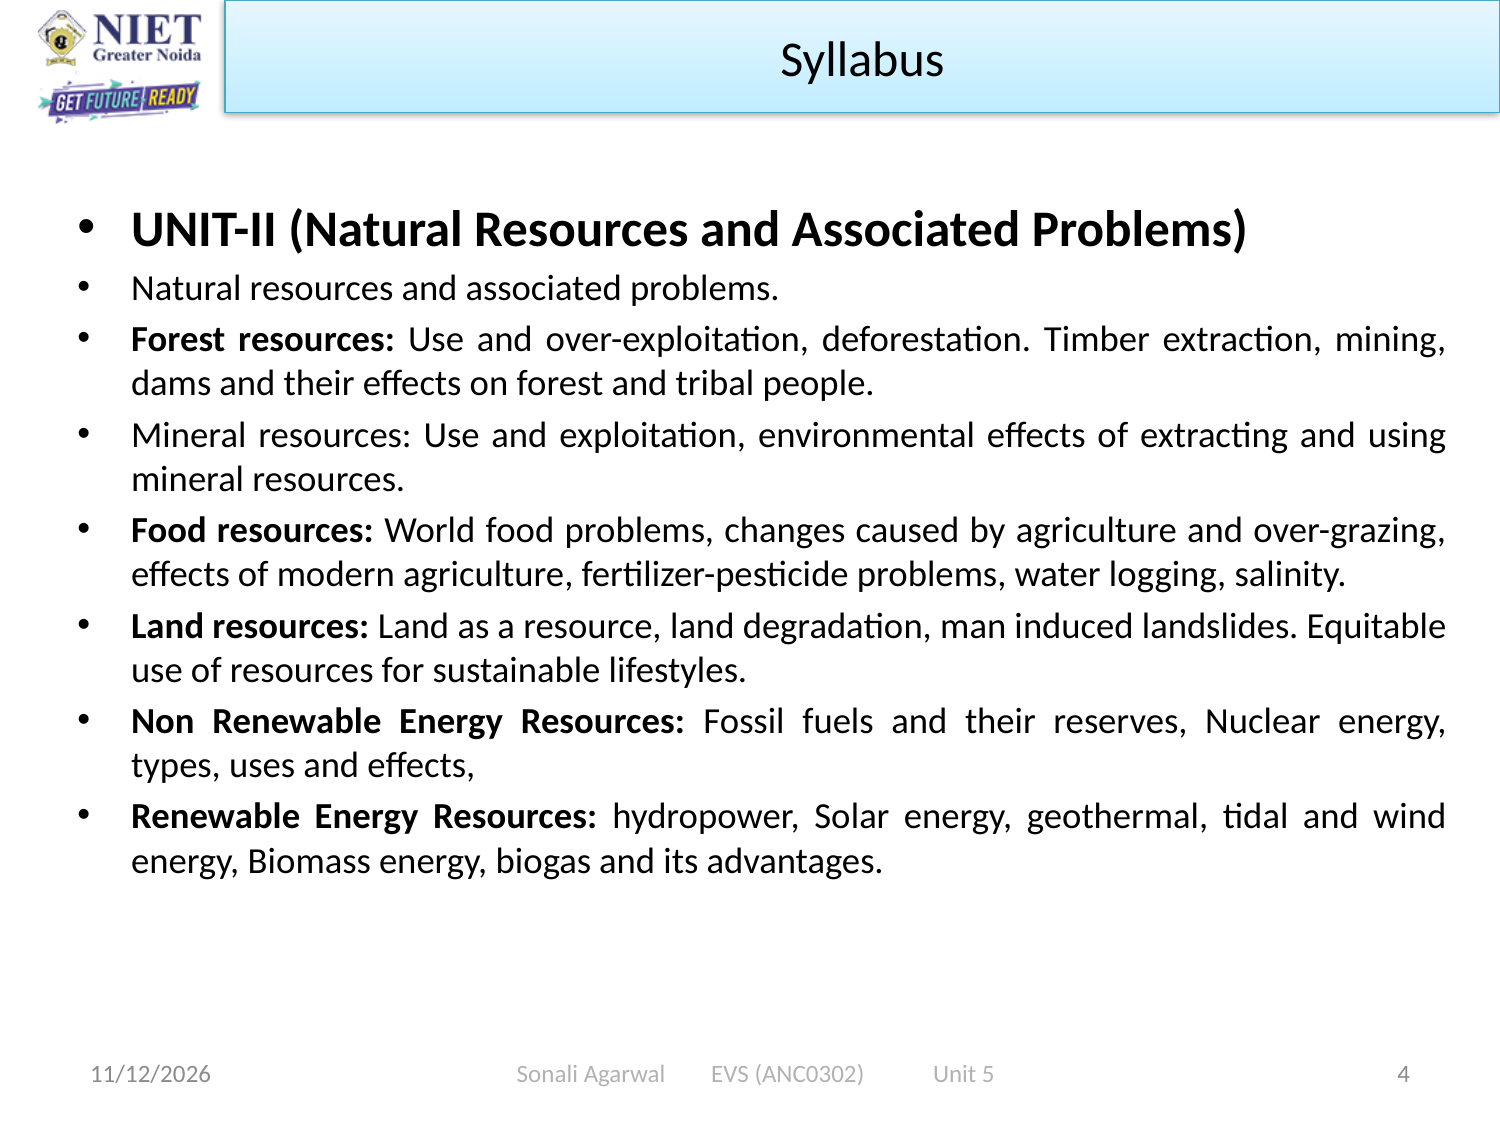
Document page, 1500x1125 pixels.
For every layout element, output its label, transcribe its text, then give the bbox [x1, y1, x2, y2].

list UNIT-II (Natural Resources and Associated Problems) Natural resources and associated problems. Forest resources: Use and over-exploitation, deforestation. Timber extraction, mining, dams and their effects on forest and tribal people. Mineral resources: Use and exploitation, environmental effects of extracting and using mineral resources. Food resources: World food problems, changes caused by agriculture and over-grazing, effects of modern agriculture, fertilizer-pesticide problems, water logging, salinity. Land resources: Land as a resource, land degradation, man induced landslides. Equitable use of resources for sustainable lifestyles. Non Renewable Energy Resources: Fossil fuels and their reserves, Nuclear energy, types, uses and effects, Renewable Energy Resources: hydropower, Solar energy, geothermal, tidal and wind energy, Biomass energy, biogas and its advantages. [62, 187, 1463, 930]
slide_number 4 [1074, 1042, 1425, 1103]
footer Sonali Agarwal EVS (ANC0302) Unit 5 [450, 1042, 1063, 1103]
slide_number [75, 1042, 425, 1103]
text_box Syllabus [238, 0, 1500, 113]
picture [0, 0, 238, 135]
